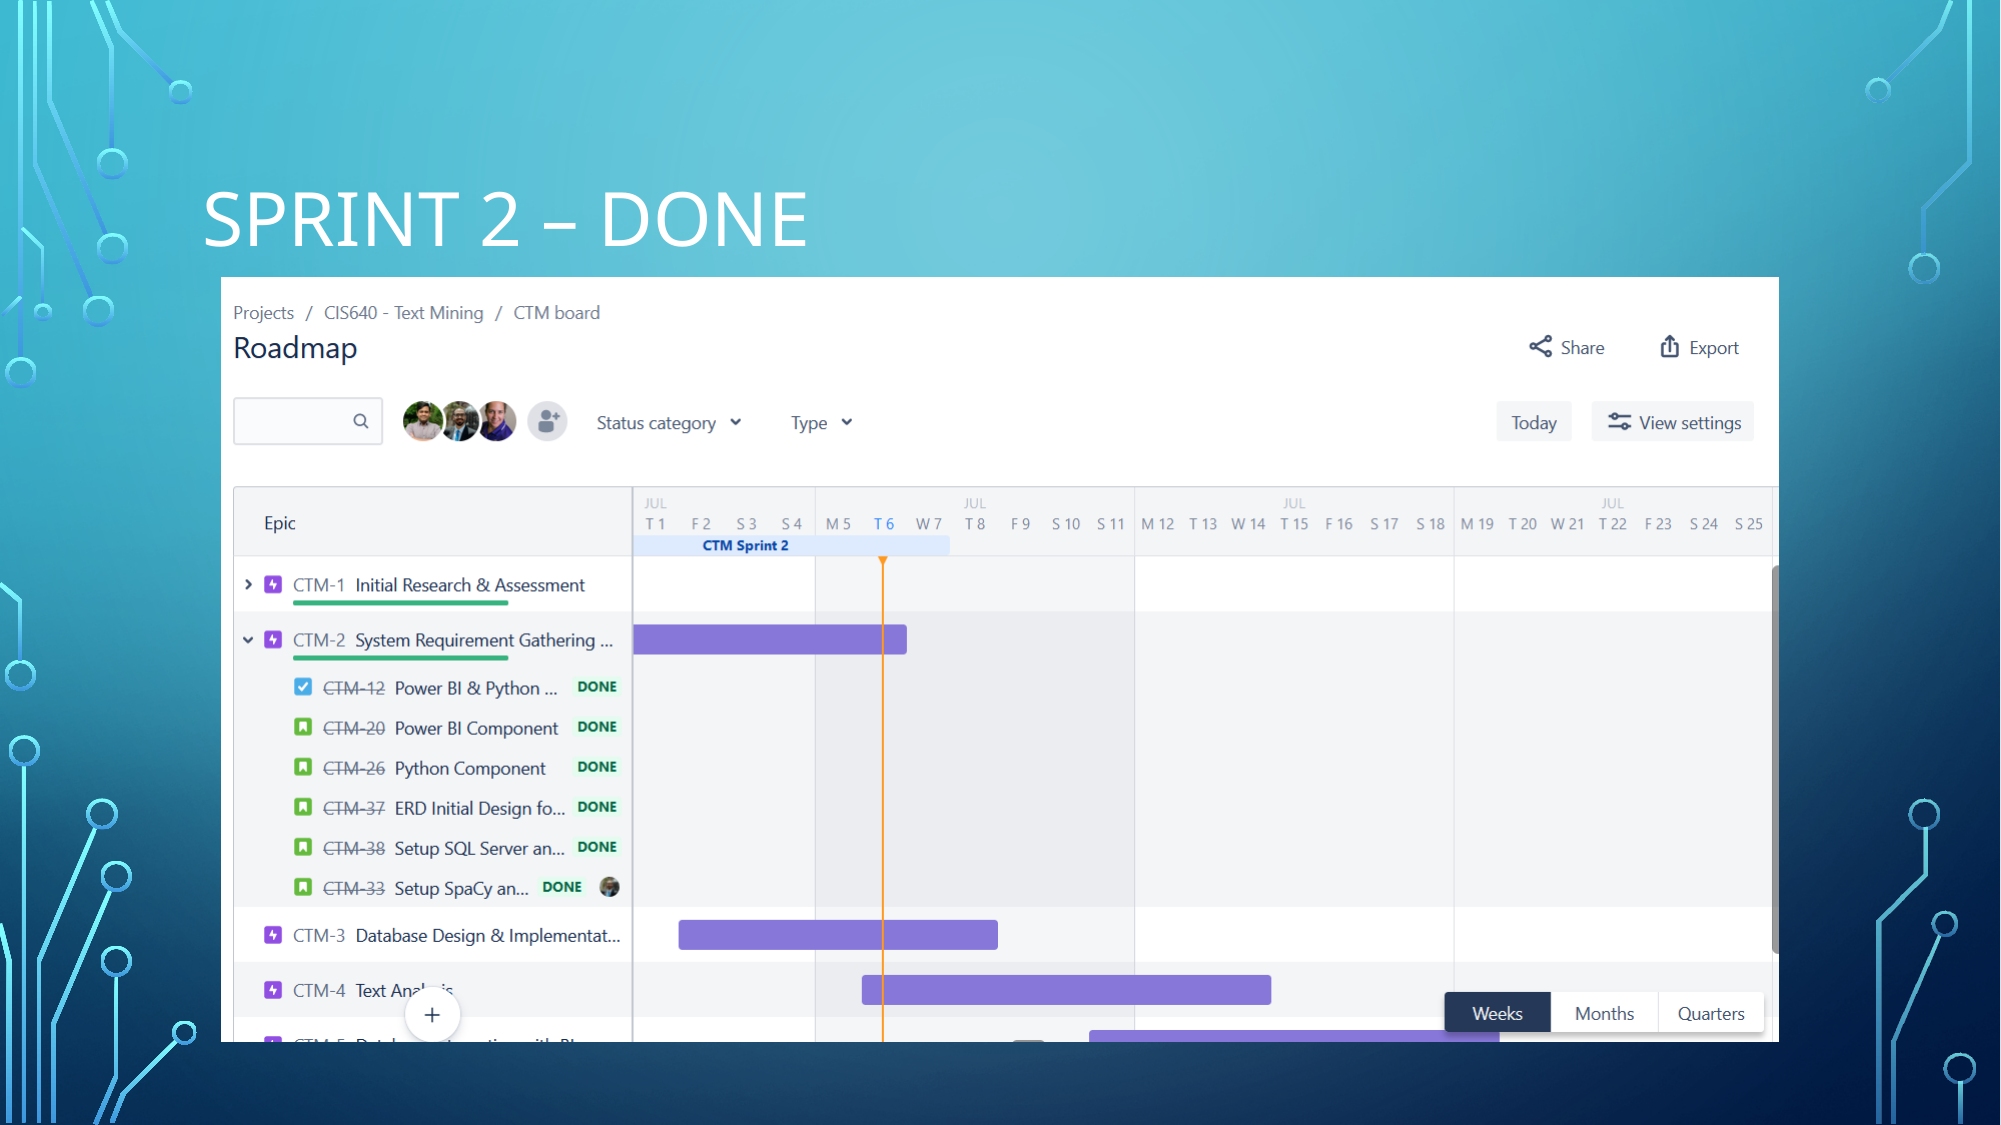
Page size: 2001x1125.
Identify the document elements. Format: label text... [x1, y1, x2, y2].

picture [220, 276, 1779, 1042]
title Sprint 2 – Done [187, 101, 1813, 344]
